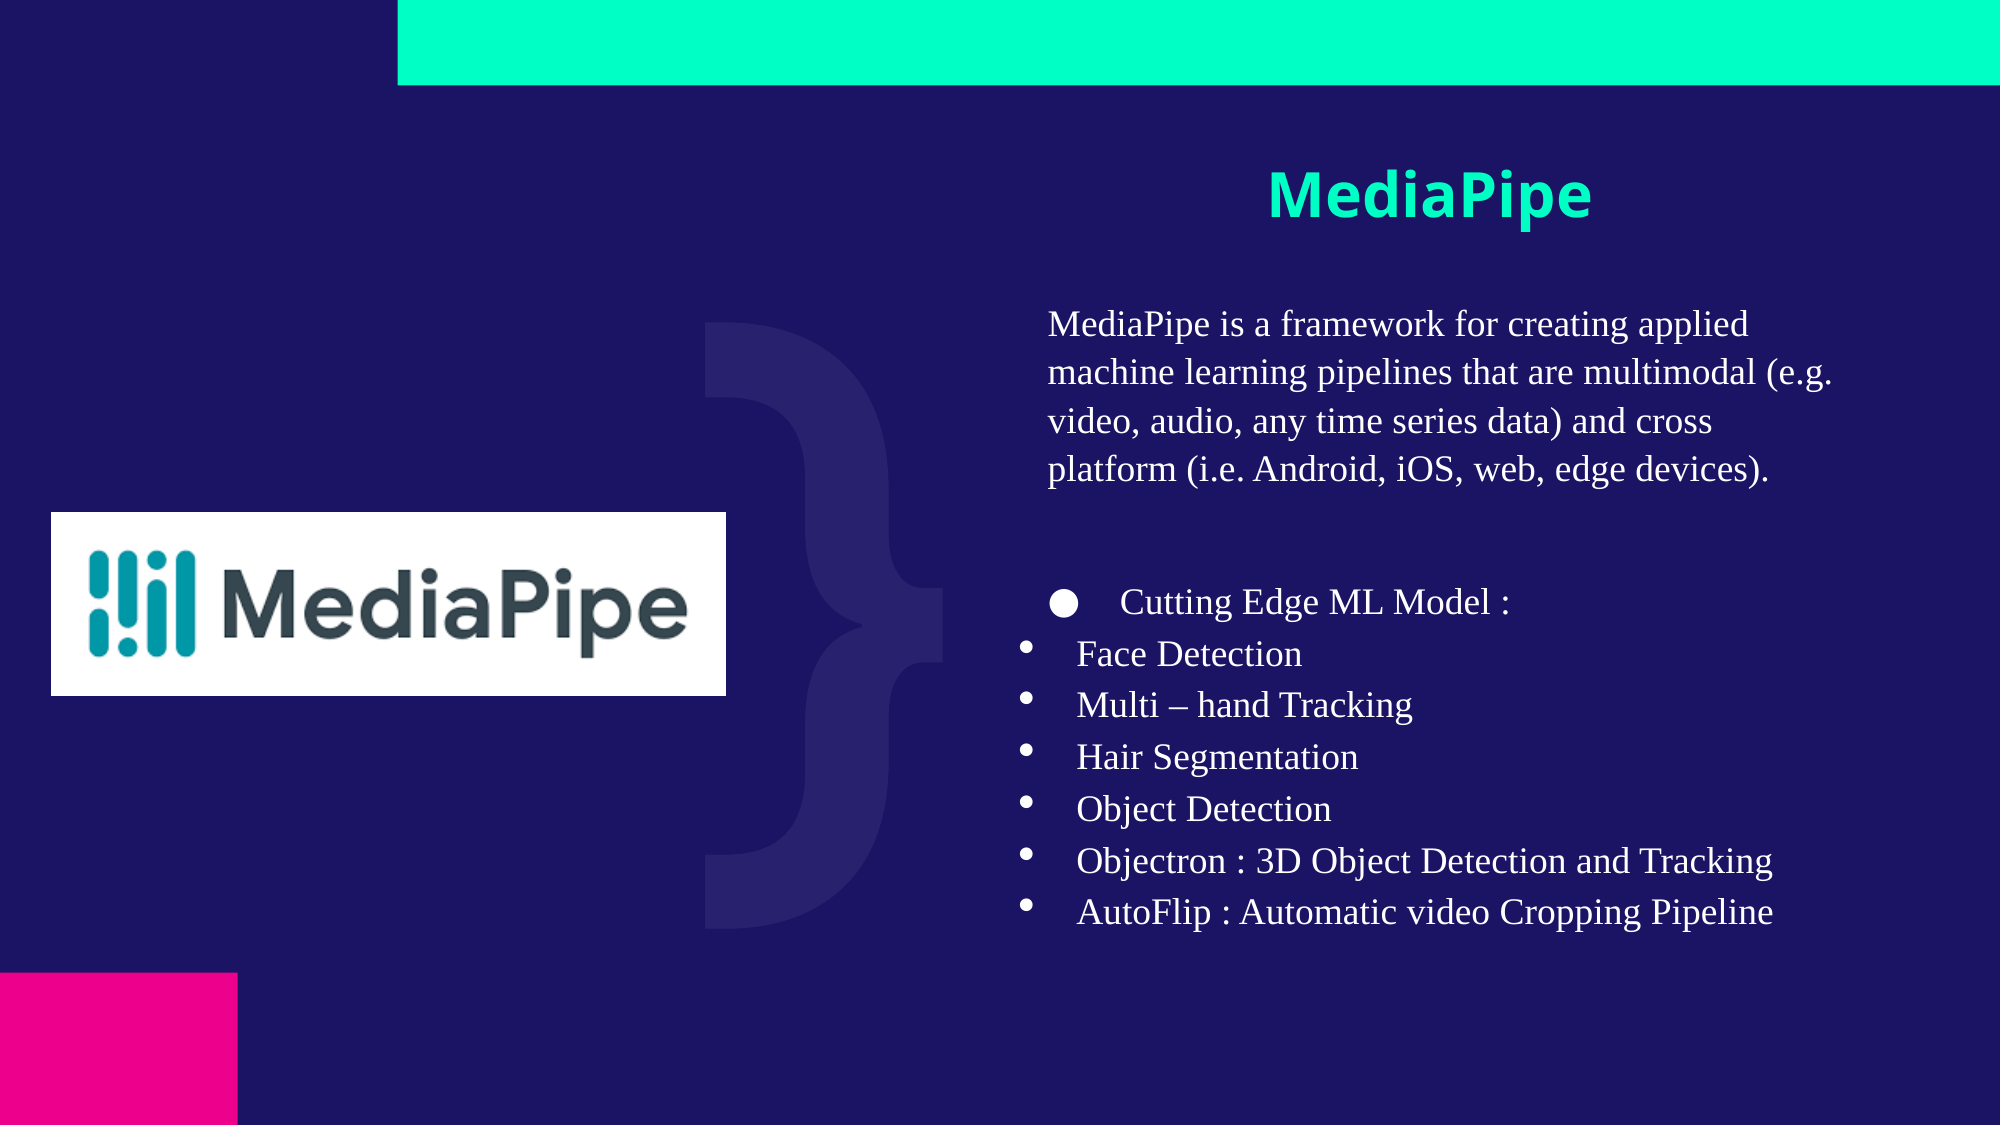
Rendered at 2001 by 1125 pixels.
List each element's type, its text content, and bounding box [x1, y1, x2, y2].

list MediaPipe is a framework for creating applied machine learning pipelines that are multimodal (e.g. video, audio, any time series data) and cross platform (i.e. Android, iOS, web, edge devices). Cutting Edge ML Model : Face Detection Multi – hand Tracking Hair Segmentation Object Detection Objectron : 3D Object Detection and Tracking AutoFlip : Automatic video Cropping Pipeline [999, 276, 1861, 743]
picture [51, 512, 726, 696]
text_box MediaPipe [1060, 140, 1800, 251]
text_box [0, 418, 728, 808]
